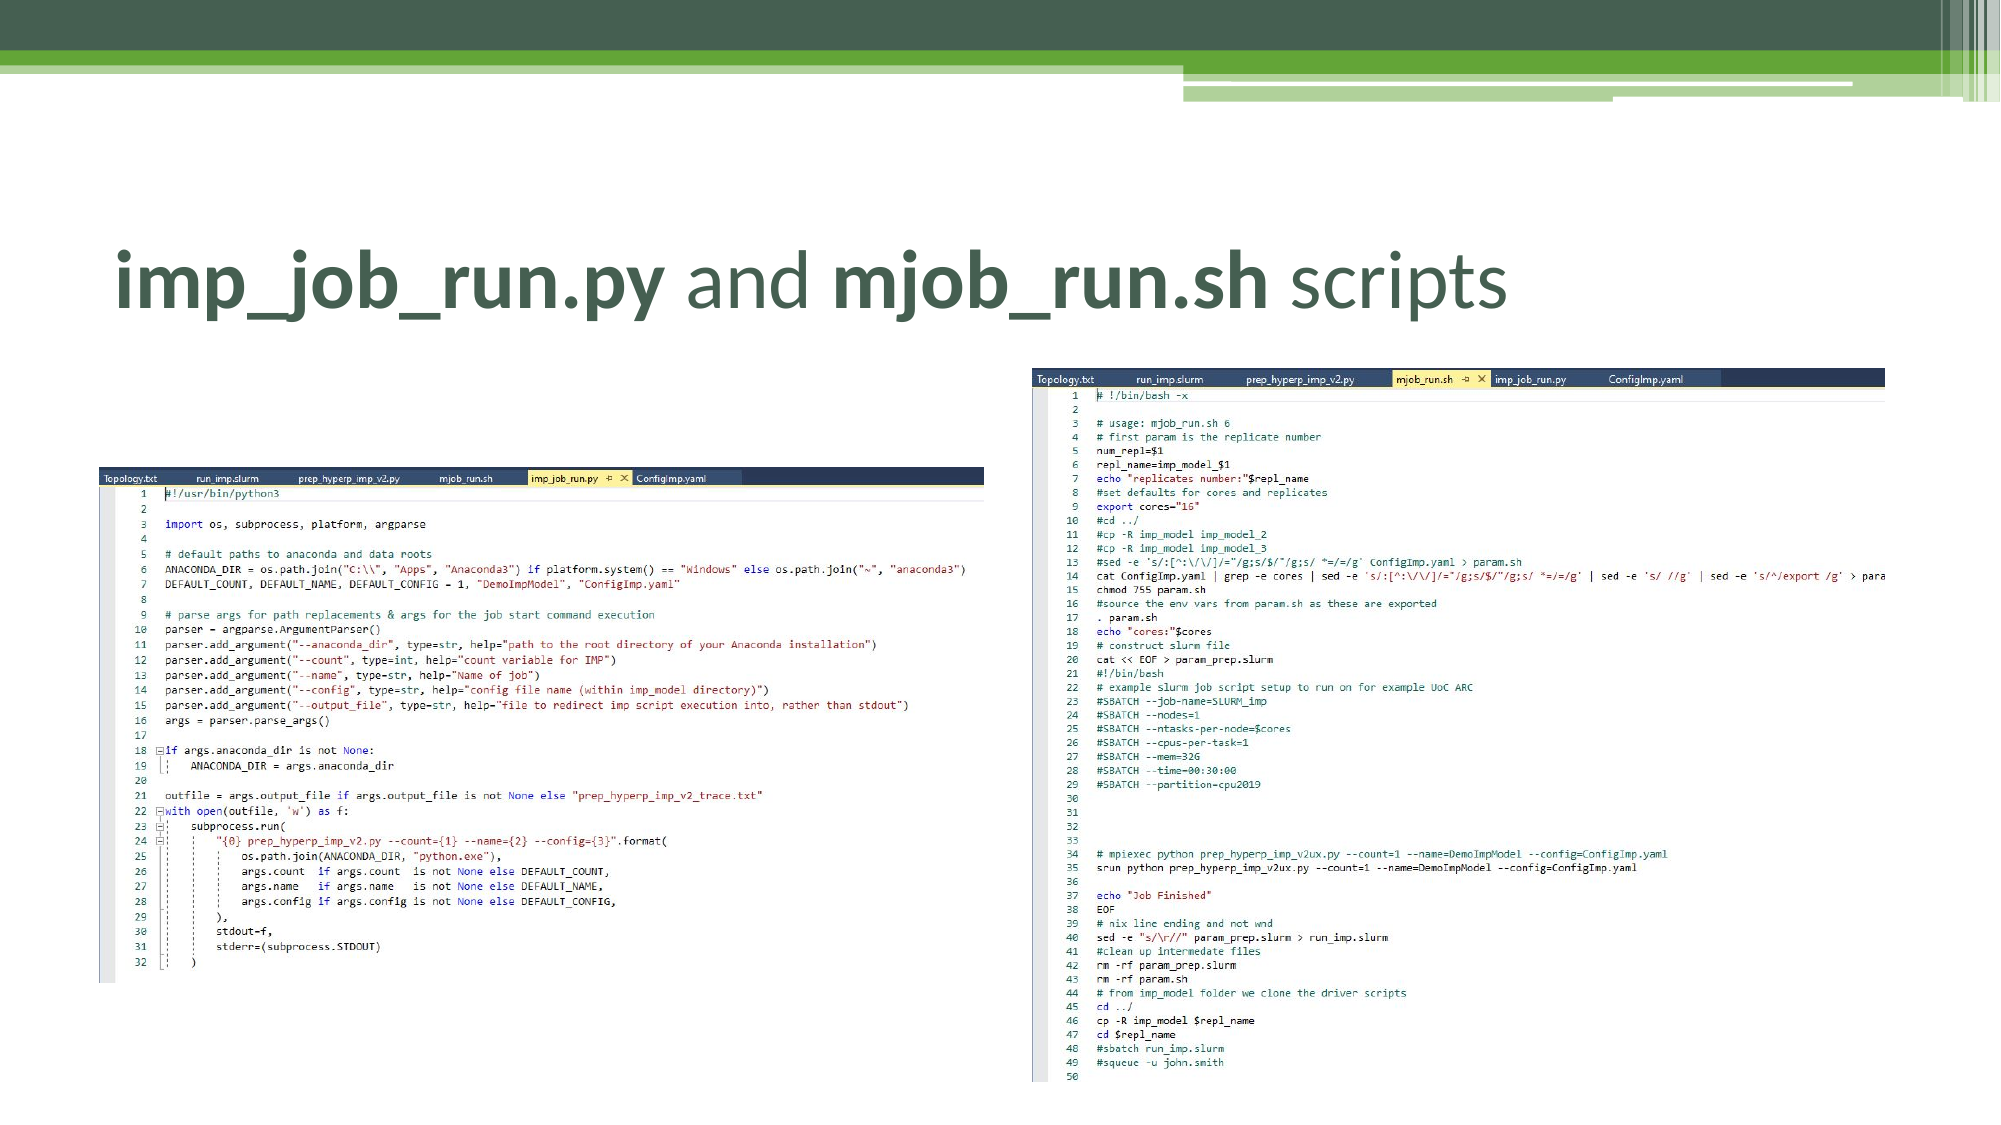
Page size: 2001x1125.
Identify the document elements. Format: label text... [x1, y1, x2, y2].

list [99, 467, 984, 984]
title imp_job_run.py and mjob_run.sh scripts [99, 187, 1900, 363]
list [1032, 369, 1885, 1082]
